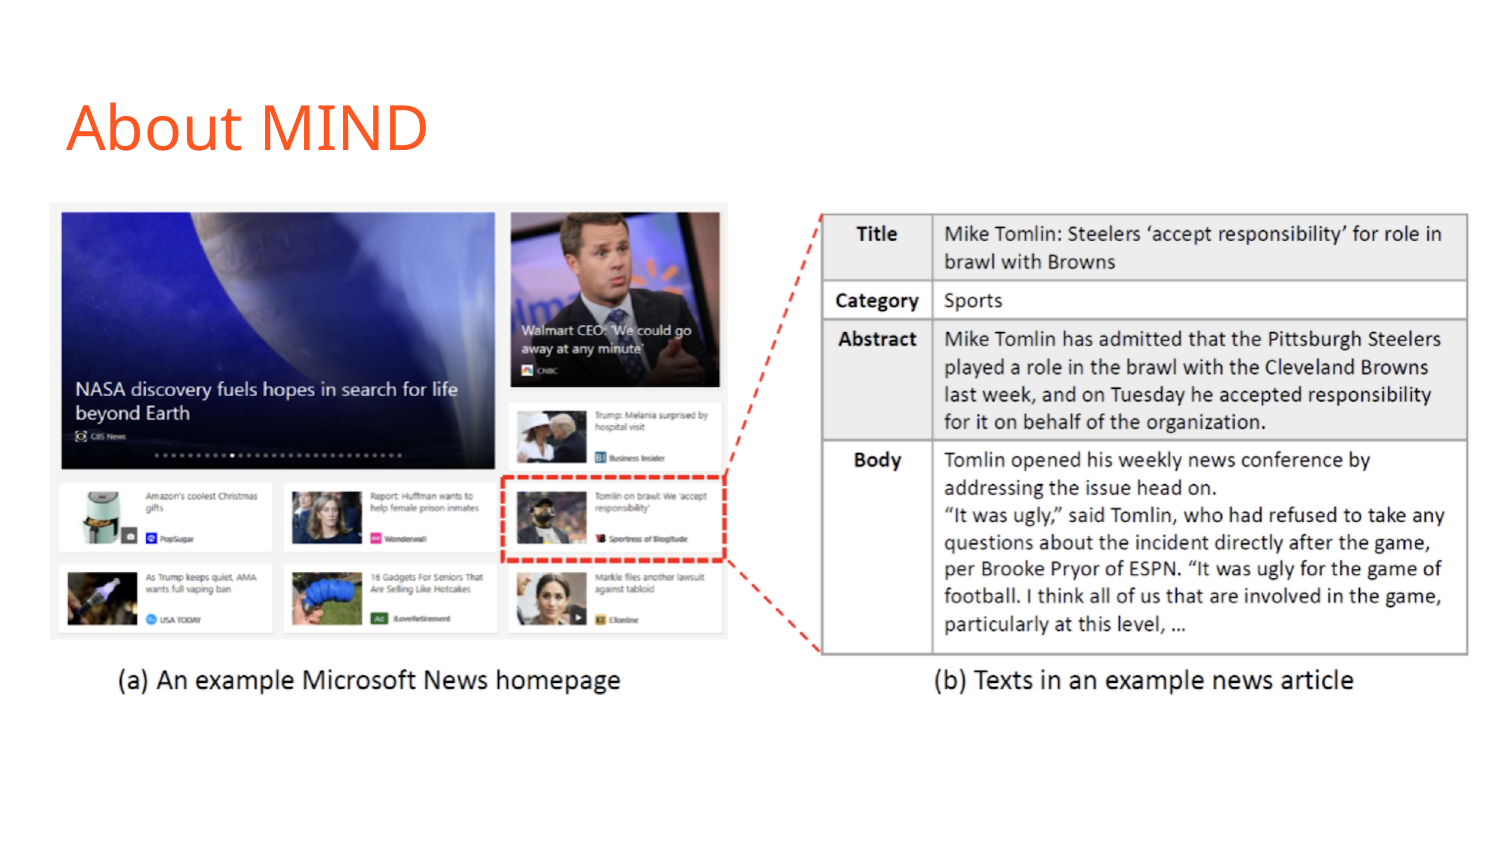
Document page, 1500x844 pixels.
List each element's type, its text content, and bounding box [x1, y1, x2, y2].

picture [0, 167, 1500, 750]
title About MIND [51, 72, 1449, 166]
